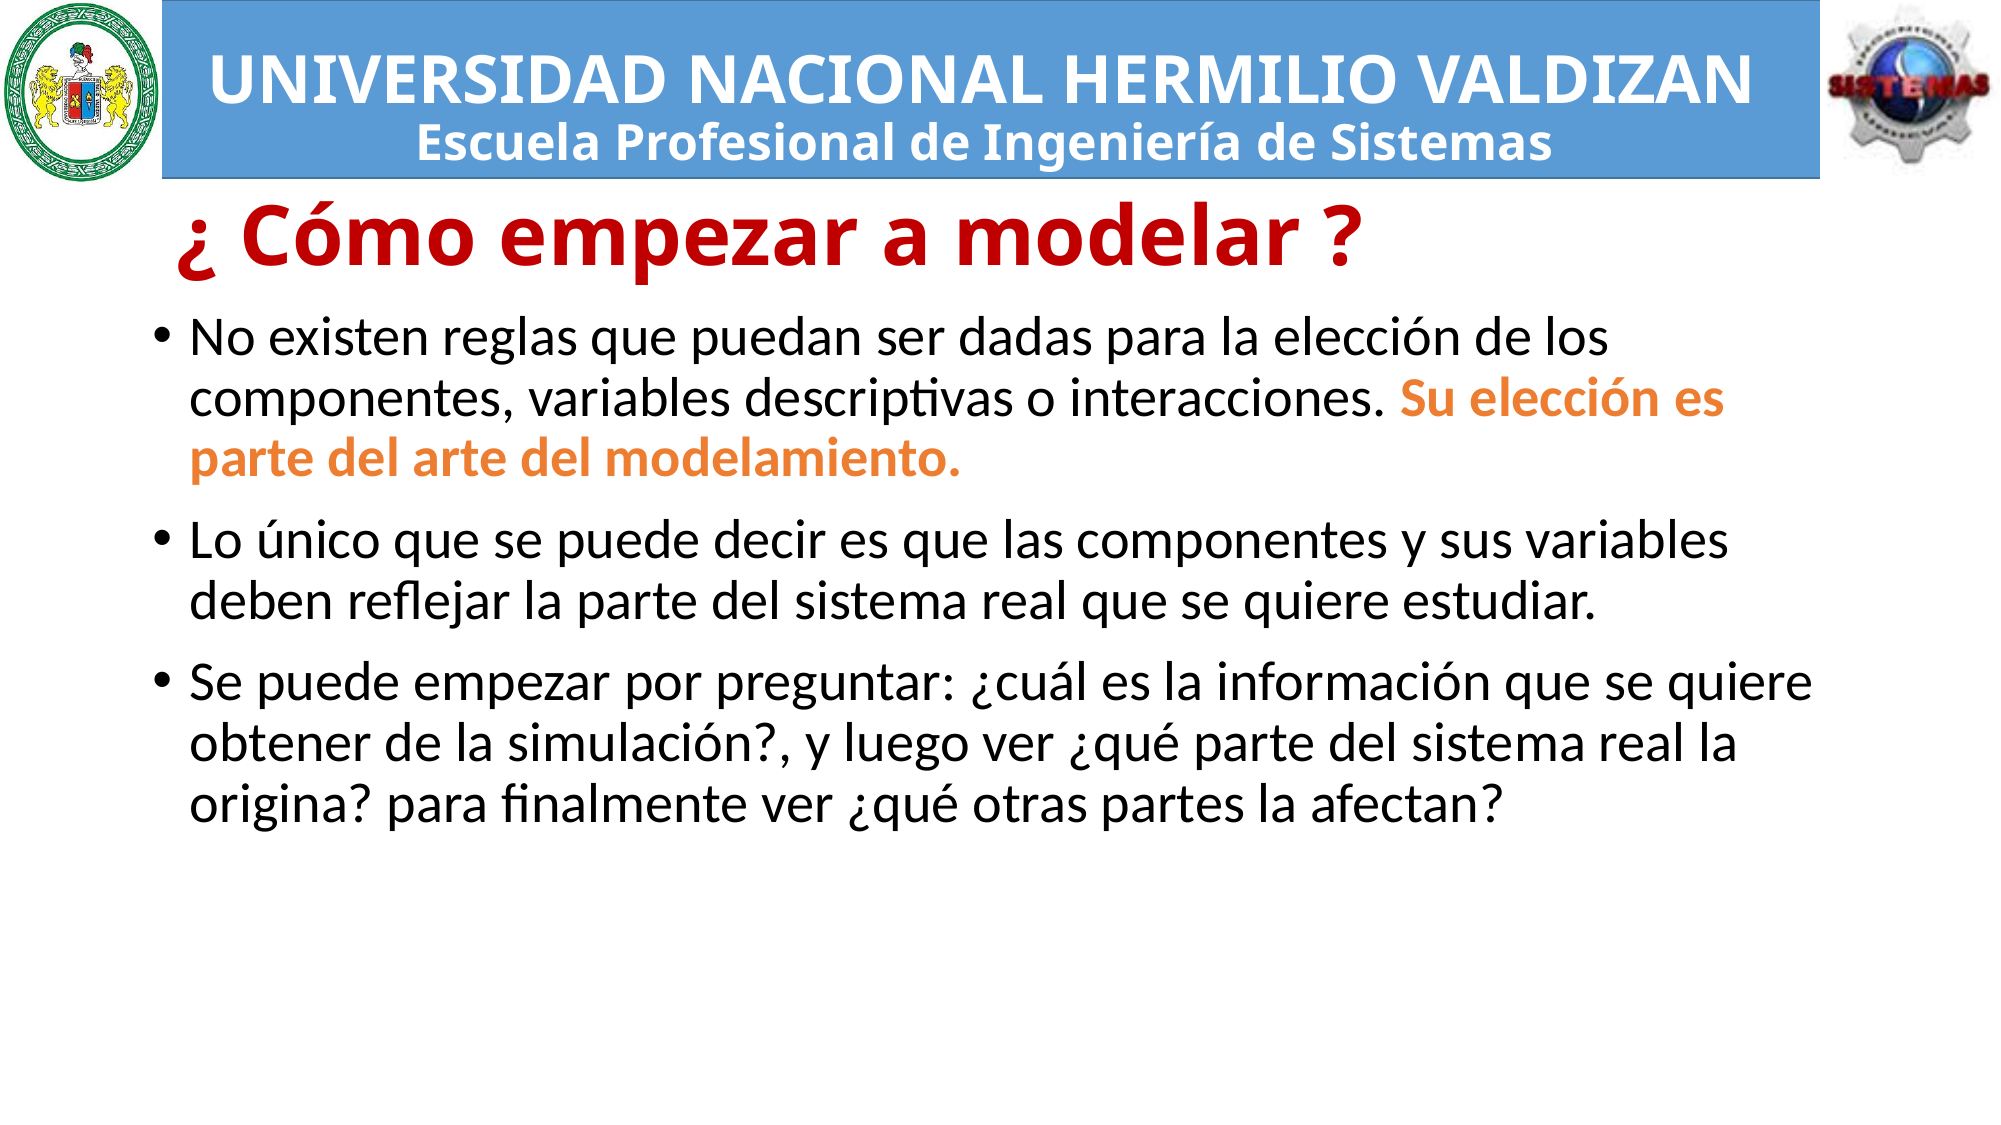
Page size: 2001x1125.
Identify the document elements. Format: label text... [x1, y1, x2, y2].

title ¿ Cómo empezar a modelar ? [161, 185, 1512, 299]
list No existen reglas que puedan ser dadas para la elección de los componentes, variables descriptivas o interacciones. Su elección es parte del arte del modelamiento. Lo único que se puede decir es que las componentes y sus variables deben reflejar la parte del sistema real que se quiere estudiar. Se puede empezar por preguntar: ¿cuál es la información que se quiere obtener de la simulación?, y luego ver ¿qué parte del sistema real la origina? para finalmente ver ¿qué otras partes la afectan? [137, 299, 1863, 1014]
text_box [0, 0, 2000, 185]
